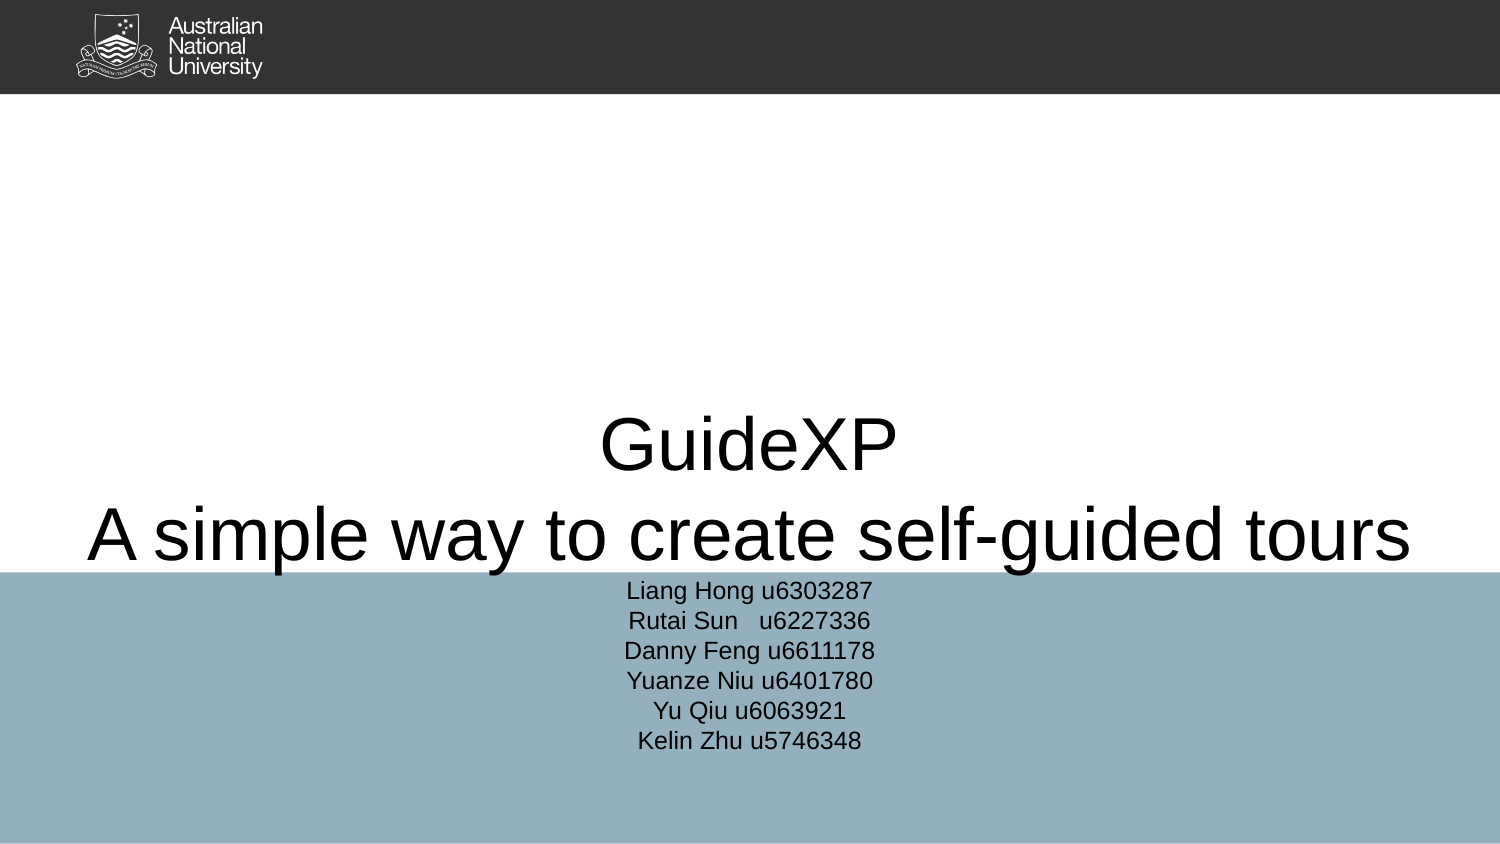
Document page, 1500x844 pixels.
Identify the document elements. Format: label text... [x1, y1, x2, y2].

picture [76, 14, 263, 79]
title GuideXP A simple way to create self-guided tours Liang Hong u6303287 Rutai Sun u6227336 Danny Feng u6611178 Yuanze Niu u6401780 Yu Qiu u6063921 Kelin Zhu u5746348 [63, 357, 1437, 612]
